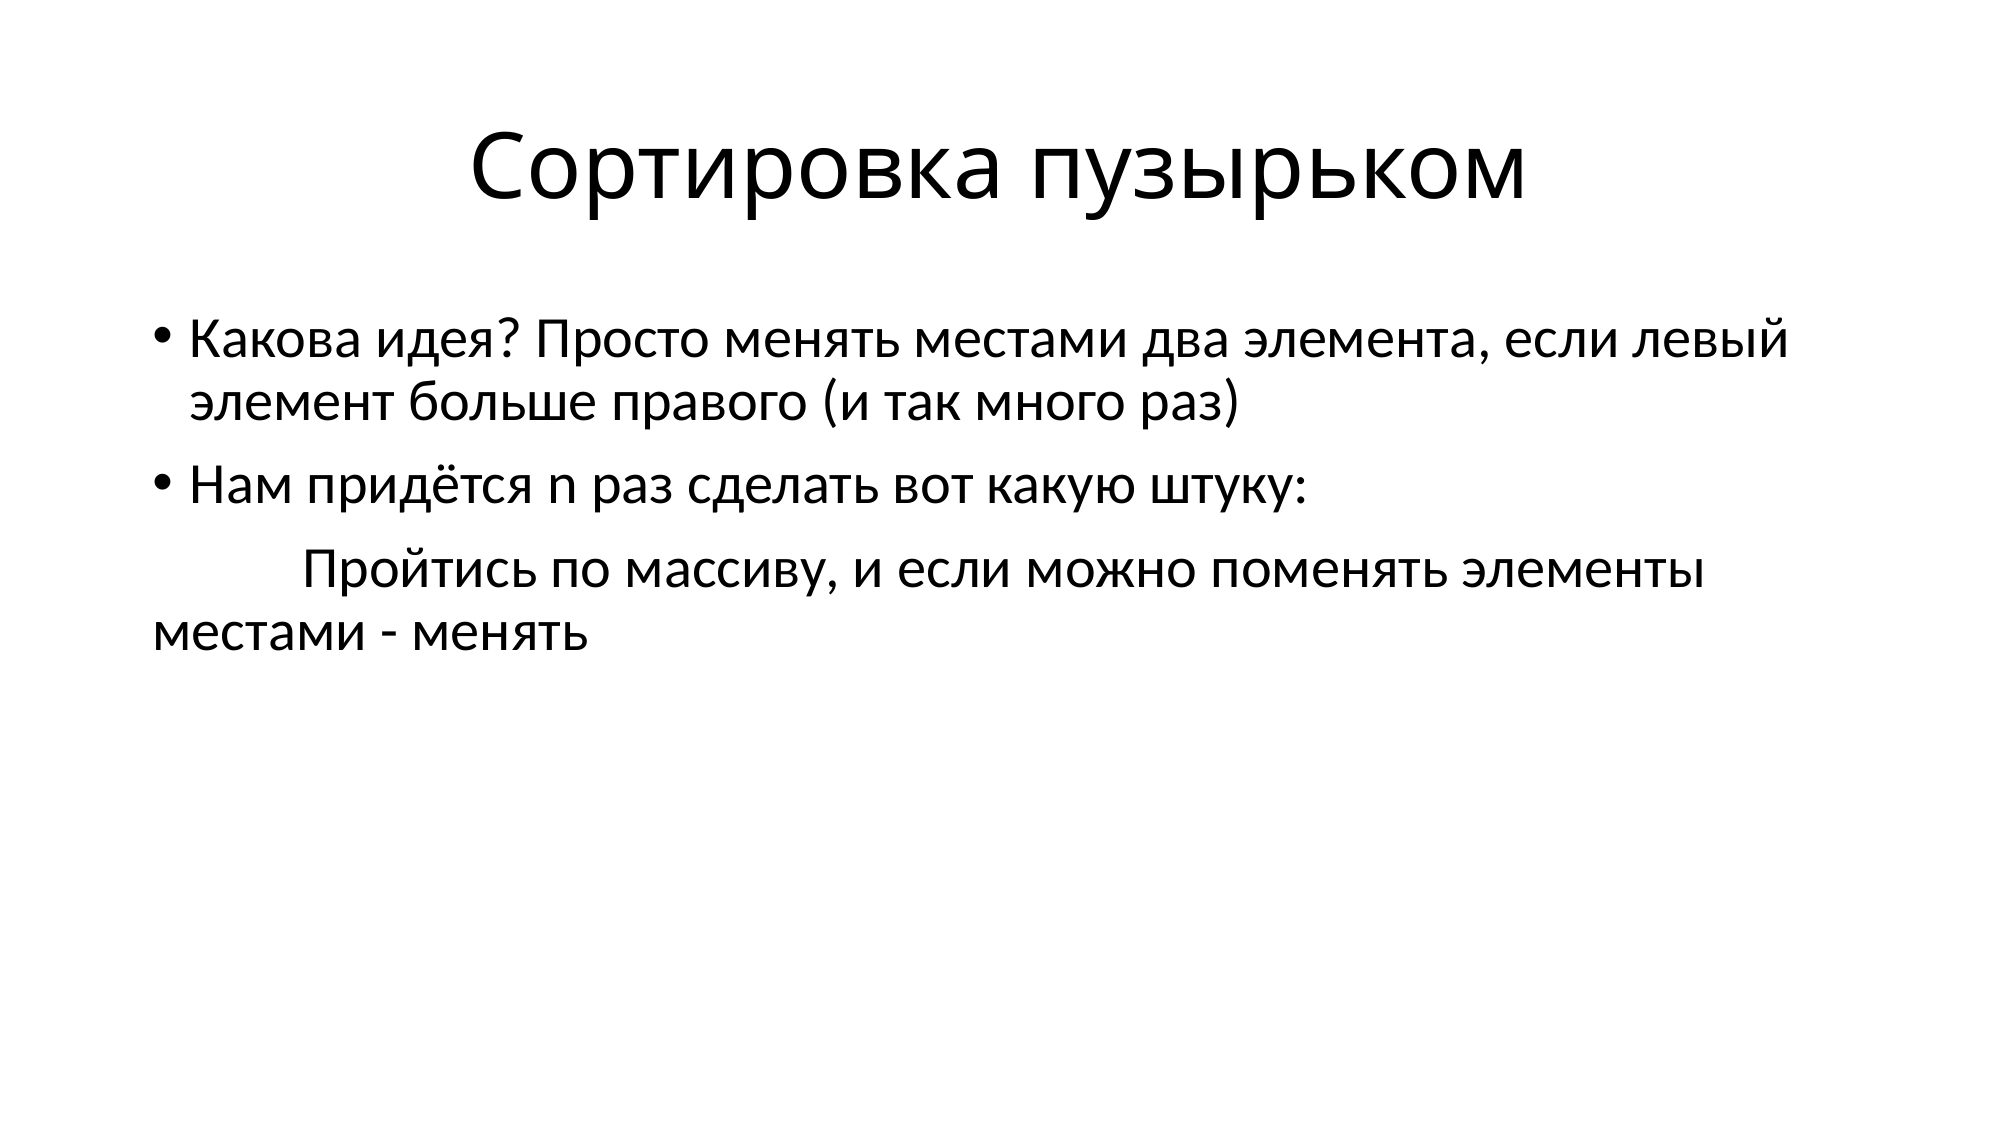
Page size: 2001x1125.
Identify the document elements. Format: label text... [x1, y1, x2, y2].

title Сортировка пузырьком [137, 59, 1863, 278]
list Какова идея? Просто менять местами два элемента, если левый элемент больше правого (и так много раз) Нам придётся n раз сделать вот какую штуку: Пройтись по массиву, и если можно поменять элементы местами - менять [137, 299, 1863, 1014]
